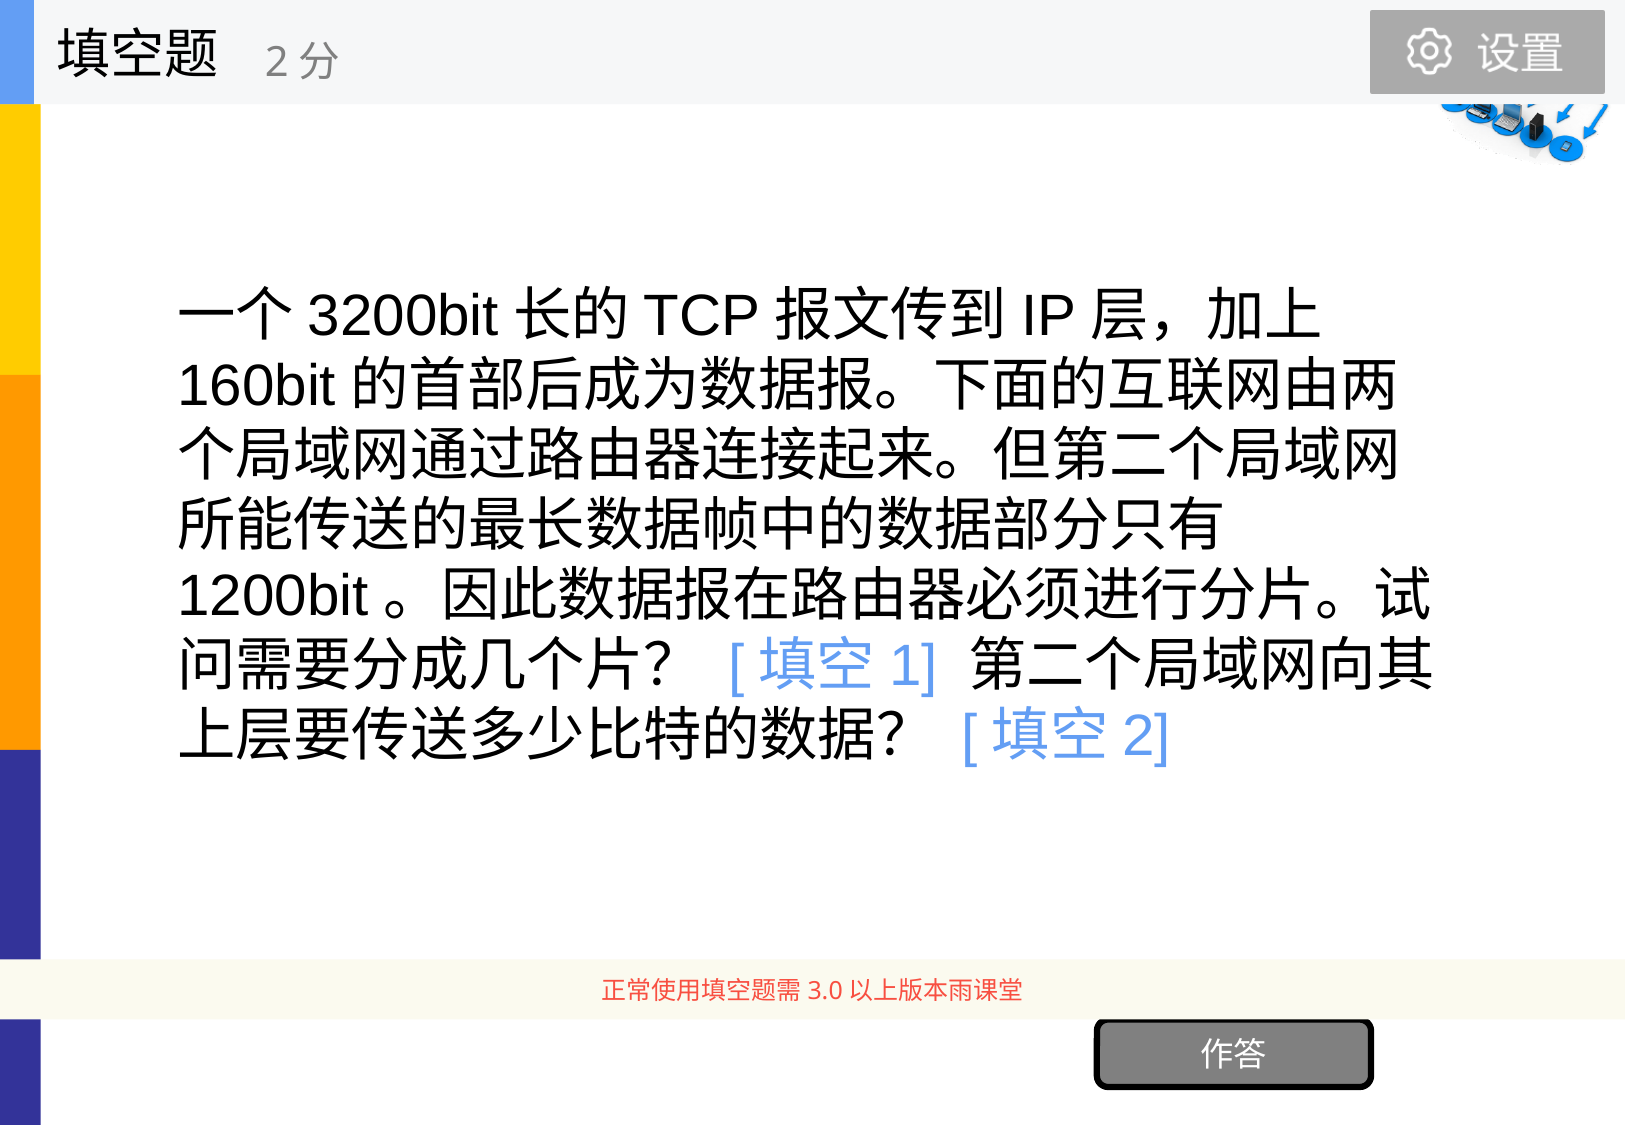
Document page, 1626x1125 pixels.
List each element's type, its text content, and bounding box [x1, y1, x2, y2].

text_box 作答 [1096, 1020, 1372, 1088]
picture [1370, 10, 1605, 94]
text_box 一个3200bit长的TCP报文传到IP层，加上160bit的首部后成为数据报。下面的互联网由两个局域网通过路由器连接起来。但第二个局域网所能传送的最长数据帧中的数据部分只有1200bit。因此数据报在路由器必须进行分片。试问需要分成几个片？ [填空1] 第二个局域网向其上层要传送多少比特的数据？ [填空2] [162, 116, 1463, 941]
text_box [0, 0, 1625, 105]
text_box 正常使用填空题需3.0以上版本雨课堂 [0, 959, 1625, 1020]
picture [1463, 105, 1624, 165]
